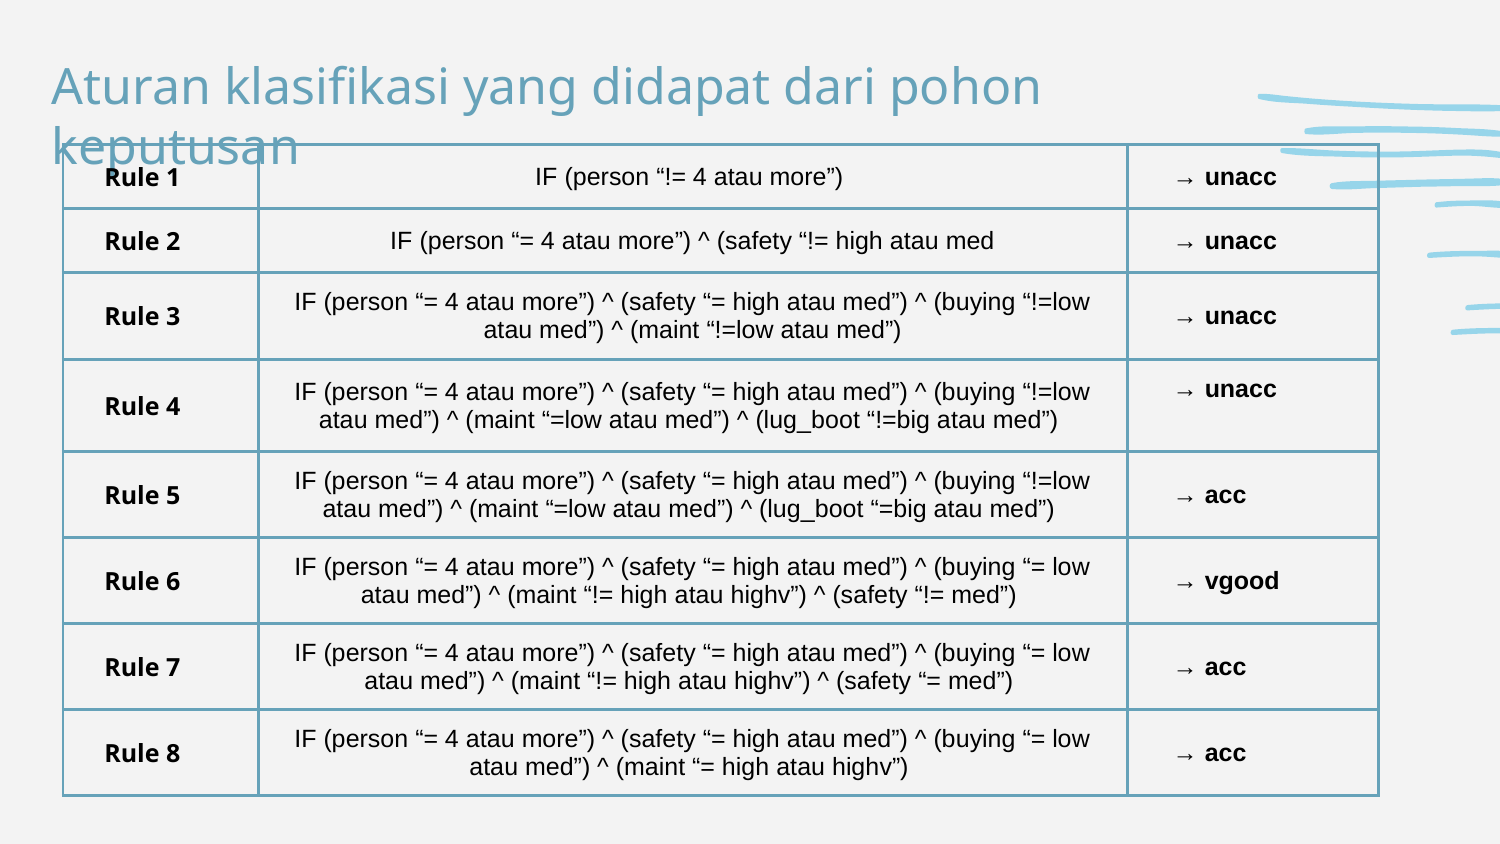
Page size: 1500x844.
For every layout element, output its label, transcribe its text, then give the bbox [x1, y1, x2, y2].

table_cell IF (person “= 4 atau more”) ^ (safety “= high atau med”) ^ (buying “= low atau med”) ^ (maint “= high atau highv”) [260, 711, 1126, 794]
table_cell → unacc [1129, 361, 1377, 450]
table_cell IF (person “= 4 atau more”) ^ (safety “= high atau med”) ^ (buying “!=low atau med”) ^ (maint “=low atau med”) ^ (lug_boot “!=big atau med”) [260, 361, 1126, 450]
table_header IF (person “!= 4 atau more”) [260, 146, 1126, 207]
table_cell → acc [1129, 453, 1377, 536]
table_cell Rule 6 [64, 539, 257, 622]
table_cell IF (person “= 4 atau more”) ^ (safety “= high atau med”) ^ (buying “= low atau med”) ^ (maint “!= high atau highv”) ^ (safety “= med”) [260, 625, 1126, 708]
table_cell → unacc [1129, 274, 1377, 358]
table_cell → vgood [1129, 539, 1377, 622]
table_cell → unacc [1129, 210, 1377, 271]
table_cell Rule 2 [64, 210, 257, 271]
table_cell Rule 7 [64, 625, 257, 708]
table_cell IF (person “= 4 atau more”) ^ (safety “= high atau med”) ^ (buying “!=low atau med”) ^ (maint “=low atau med”) ^ (lug_boot “=big atau med”) [260, 453, 1126, 536]
table_cell IF (person “= 4 atau more”) ^ (safety “!= high atau med [260, 210, 1126, 271]
table_header Rule 1 [64, 146, 257, 207]
table_header → unacc [1129, 146, 1377, 207]
title Aturan klasifikasi yang didapat dari pohon keputusan [36, 39, 1316, 159]
table_cell → acc [1129, 711, 1377, 794]
table_cell IF (person “= 4 atau more”) ^ (safety “= high atau med”) ^ (buying “= low atau med”) ^ (maint “!= high atau highv”) ^ (safety “!= med”) [260, 539, 1126, 622]
table_cell Rule 4 [64, 361, 257, 450]
table_cell IF (person “= 4 atau more”) ^ (safety “= high atau med”) ^ (buying “!=low atau med”) ^ (maint “!=low atau med”) [260, 274, 1126, 358]
table_cell Rule 5 [64, 453, 257, 536]
table_cell Rule 3 [64, 274, 257, 358]
table_cell → acc [1129, 625, 1377, 708]
table_cell Rule 8 [64, 711, 257, 794]
